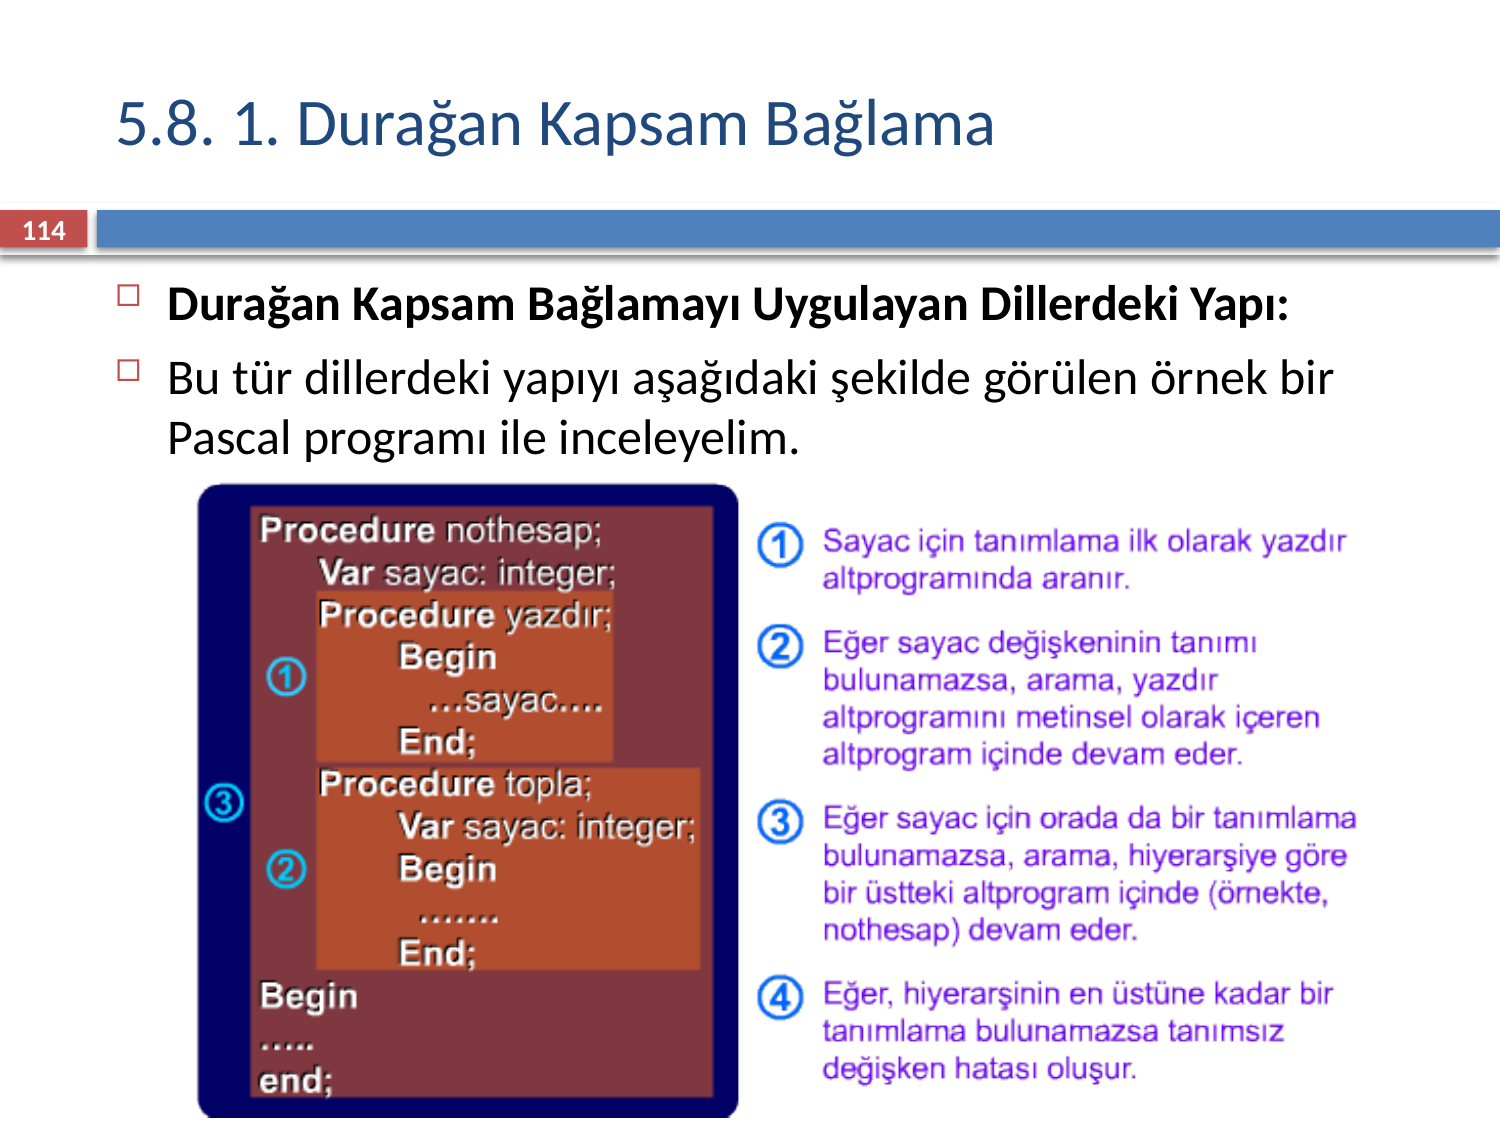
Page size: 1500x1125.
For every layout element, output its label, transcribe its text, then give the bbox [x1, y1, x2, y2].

title 5.8. 1. Durağan Kapsam Bağlama [100, 37, 1438, 200]
slide_number 114 [0, 208, 88, 249]
picture [182, 479, 1365, 1118]
list Durağan Kapsam Bağlamayı Uygulayan Dillerdeki Yapı: Bu tür dillerdeki yapıyı aşağıdaki şekilde görülen örnek bir Pascal programı ile inceleyelim. [100, 262, 1438, 1000]
